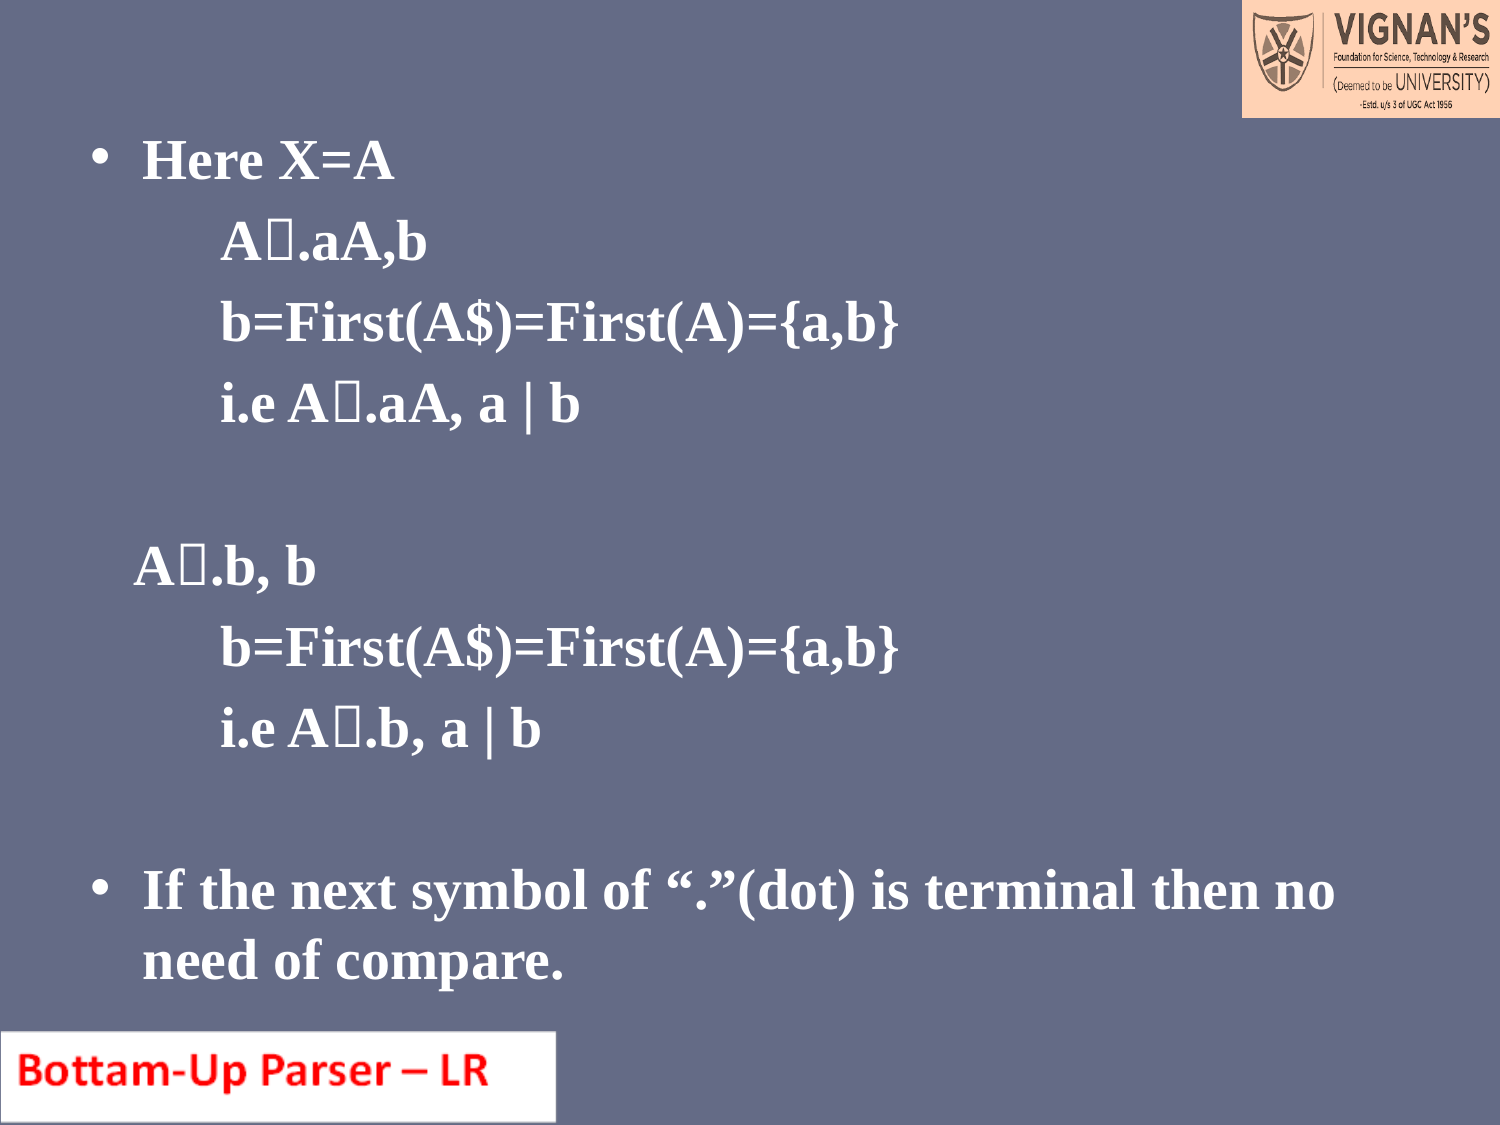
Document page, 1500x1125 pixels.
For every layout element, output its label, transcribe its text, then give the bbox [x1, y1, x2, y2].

list Here X=A A.aA,b b=First(A$)=First(A)={a,b} i.e A.aA, a | b A.b, b b=First(A$)=First(A)={a,b} i.e A.b, a | b If the next symbol of “.”(dot) is terminal then no need of compare. [75, 113, 1425, 1005]
picture [0, 1031, 558, 1125]
